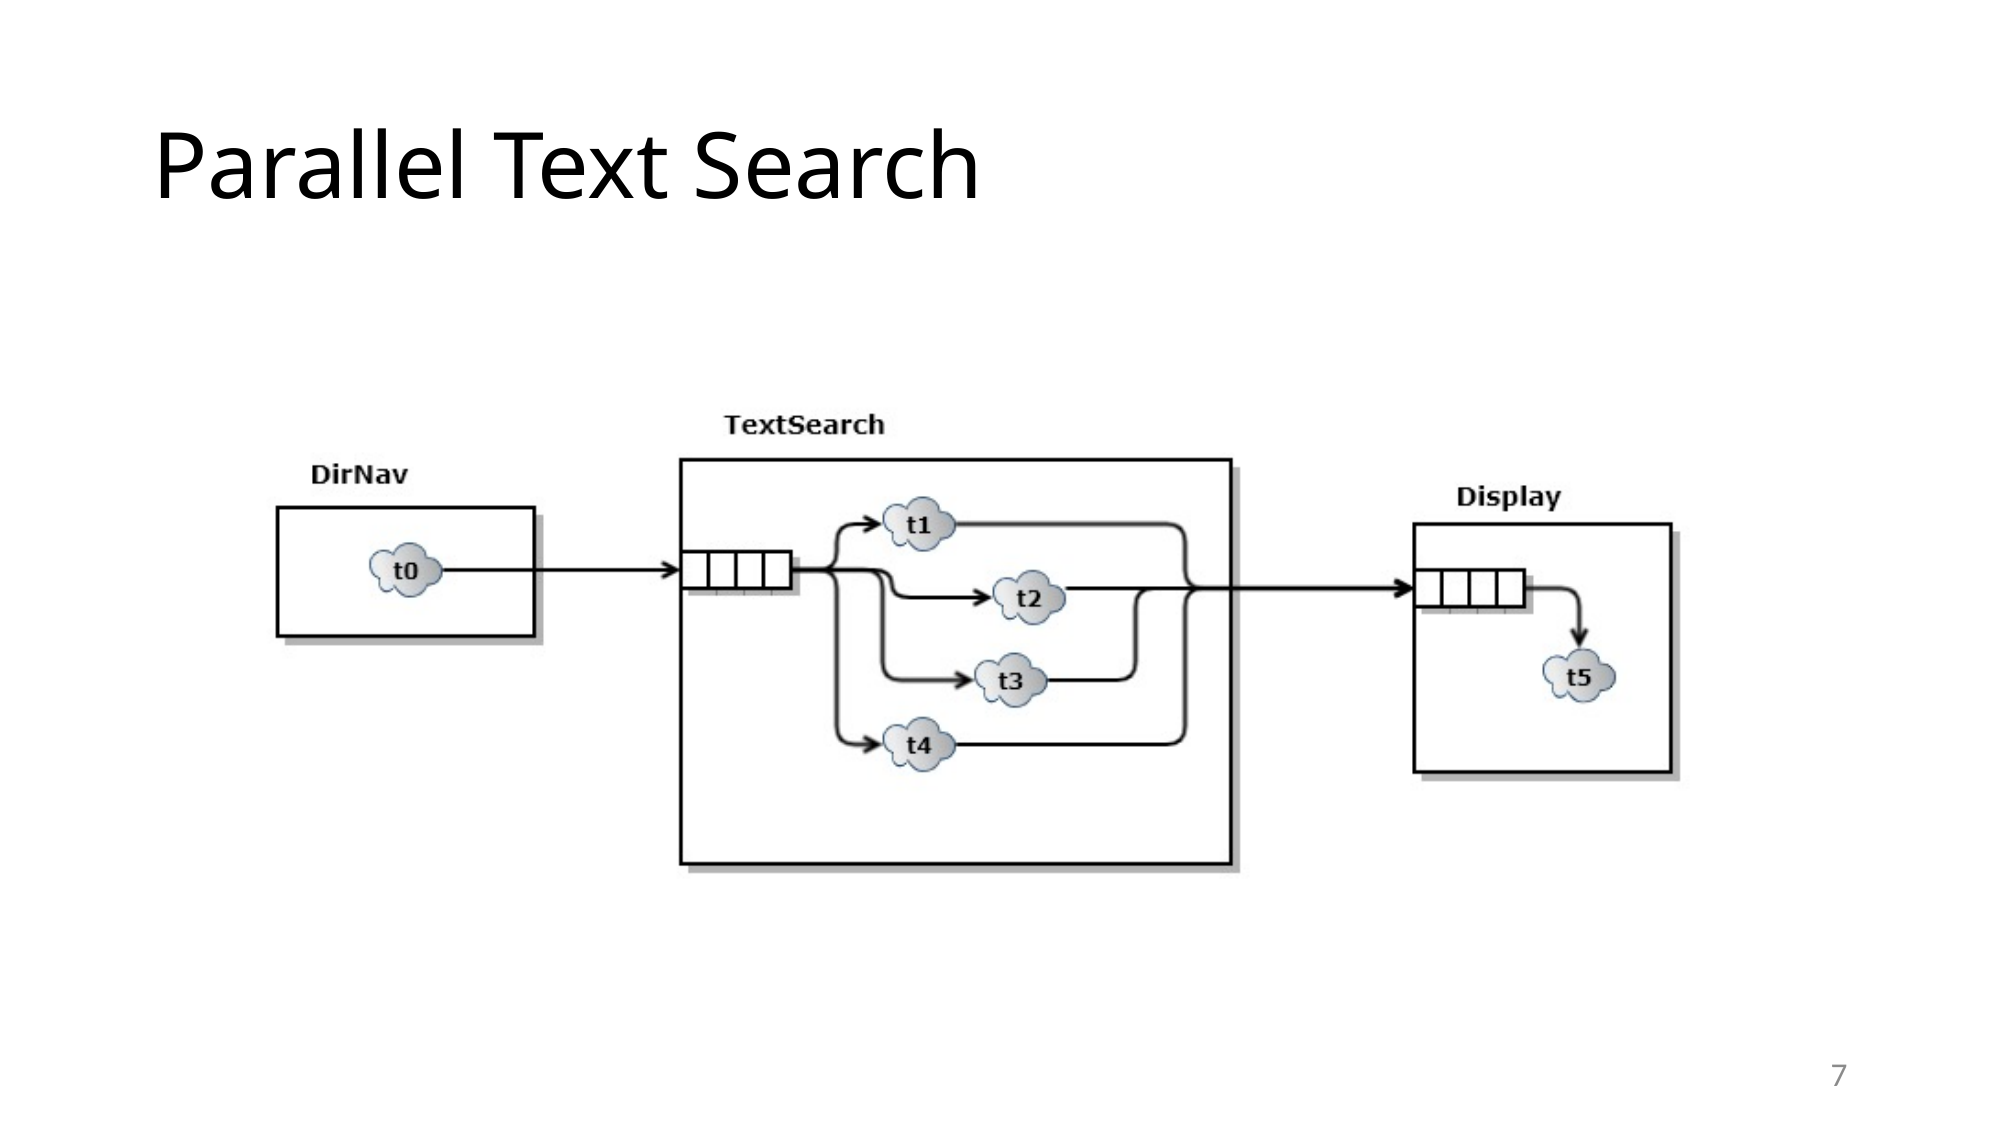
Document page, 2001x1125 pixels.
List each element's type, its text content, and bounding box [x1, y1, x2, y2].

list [223, 350, 1708, 901]
title Parallel Text Search [137, 59, 1863, 278]
slide_number 7 [1412, 1042, 1863, 1103]
